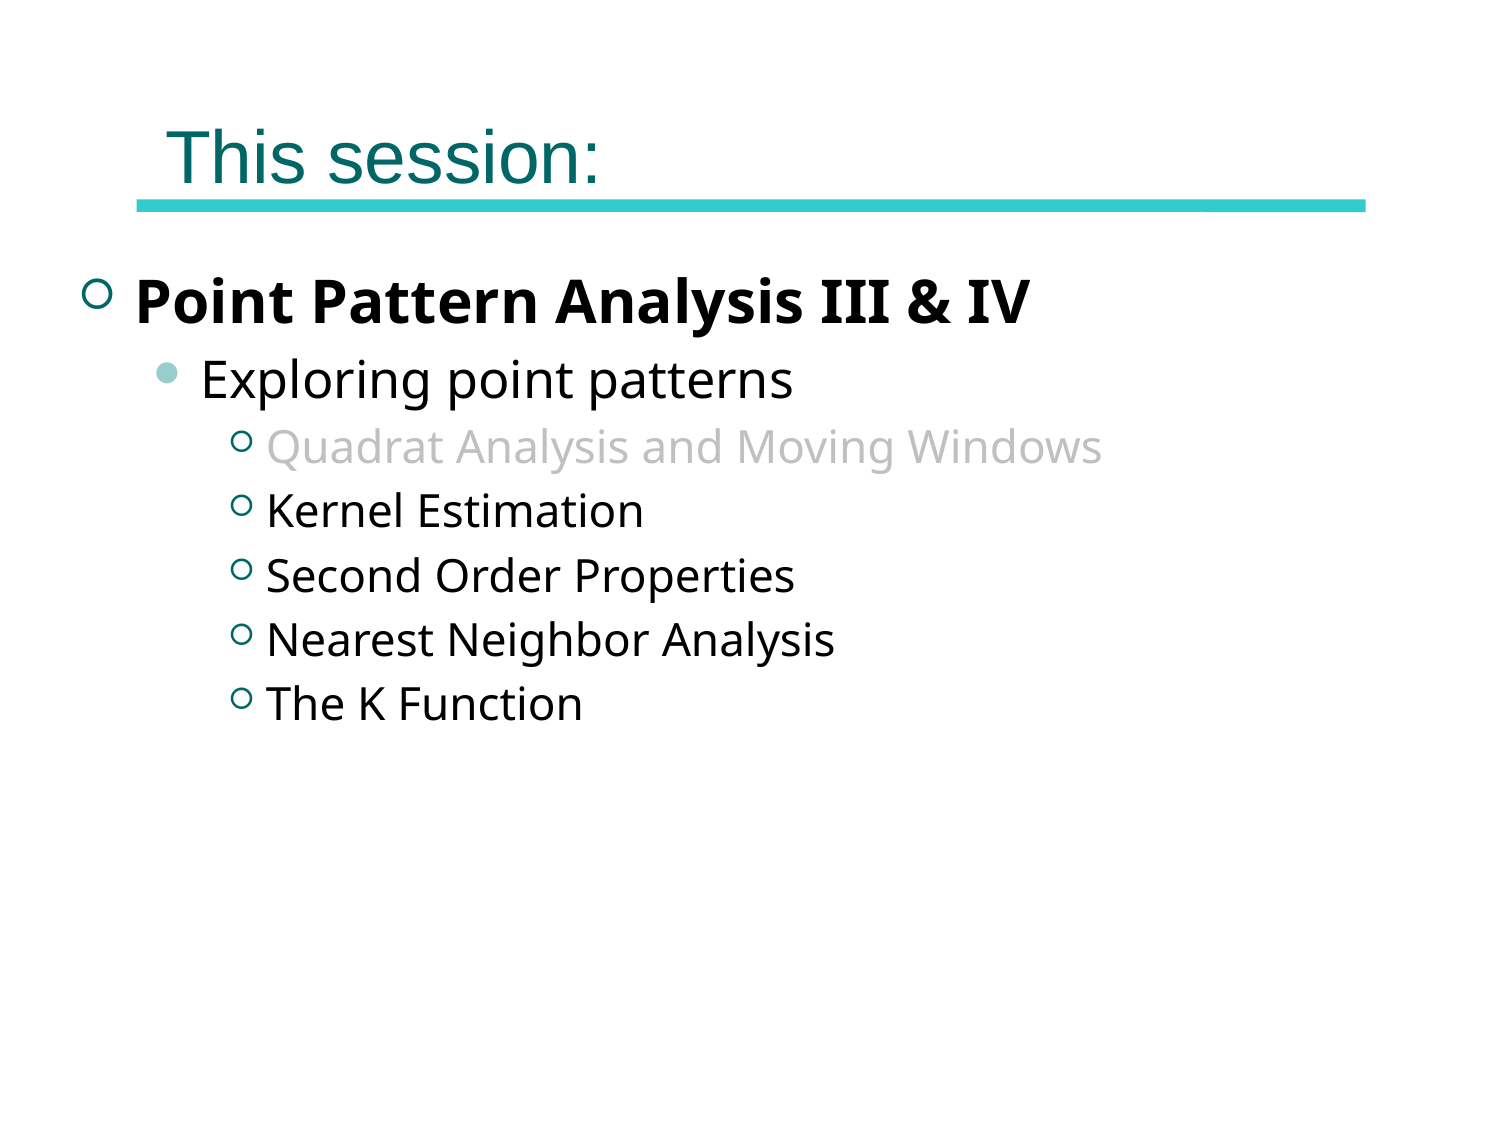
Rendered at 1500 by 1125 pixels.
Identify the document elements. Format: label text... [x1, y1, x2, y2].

title This session: [150, 18, 1350, 206]
list Point Pattern Analysis III & IV Exploring point patterns Quadrat Analysis and Moving Windows Kernel Estimation Second Order Properties Nearest Neighbor Analysis The K Function [63, 256, 1433, 931]
